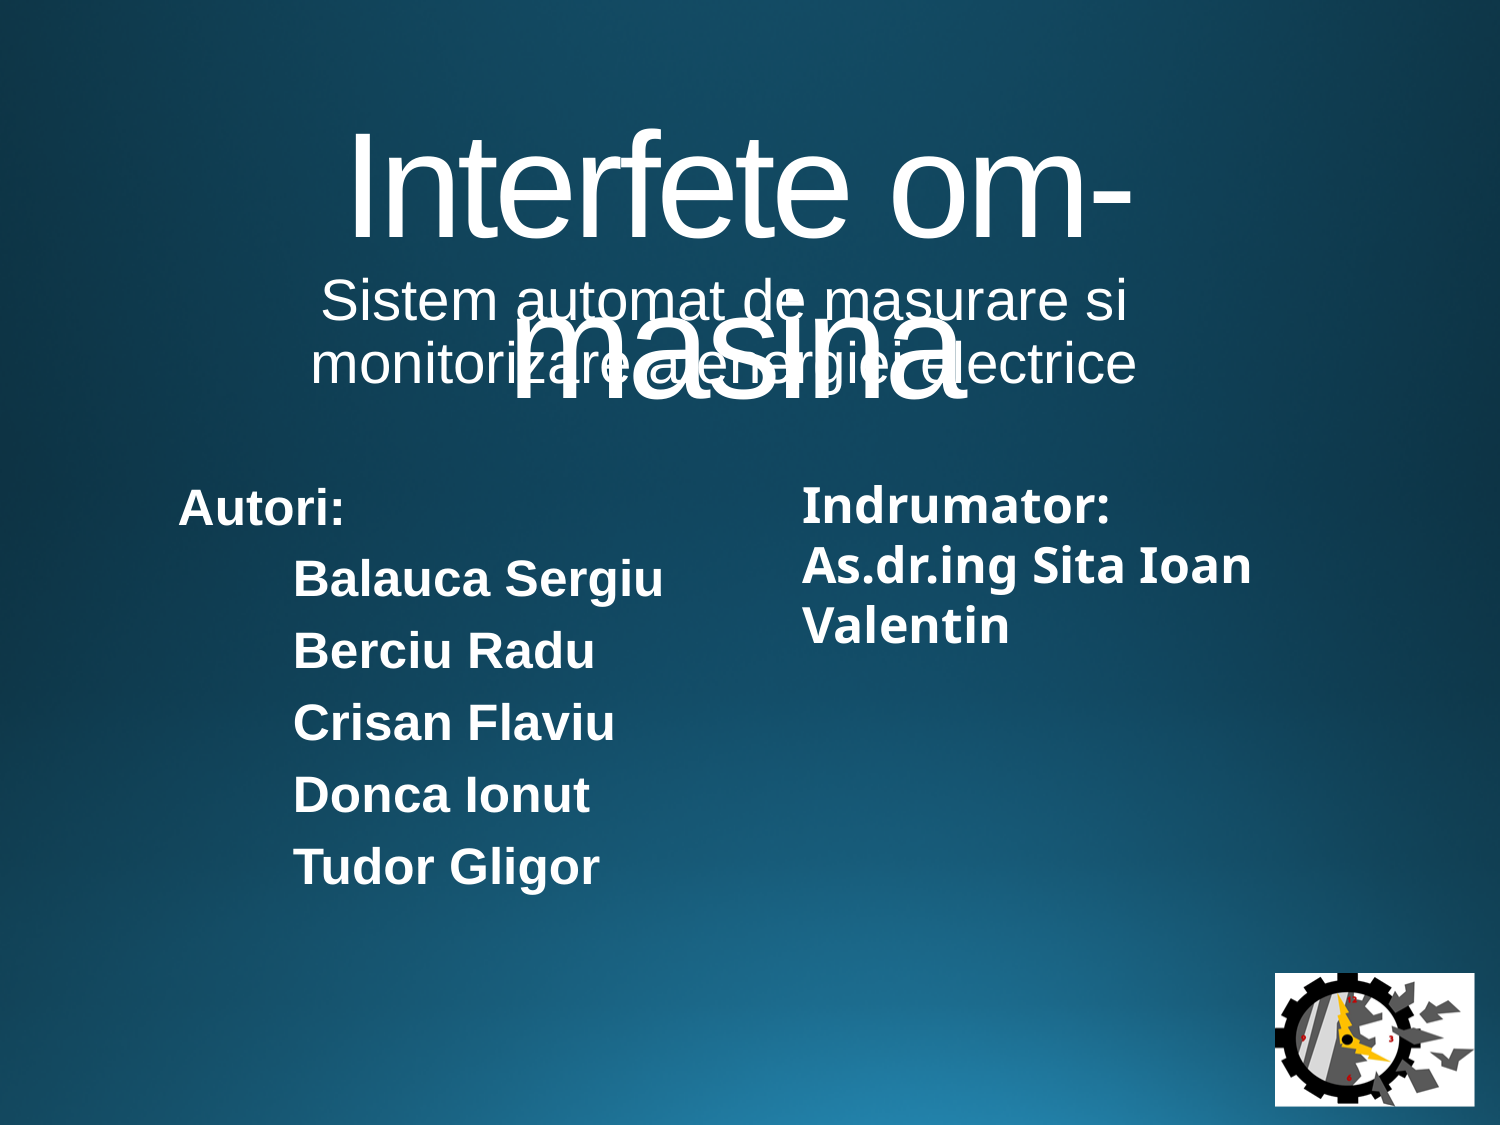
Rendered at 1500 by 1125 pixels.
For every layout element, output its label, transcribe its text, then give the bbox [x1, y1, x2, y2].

title Interfete om-masina [99, 99, 1375, 342]
text_box Indrumator: As.dr.ing Sita Ioan Valentin [787, 466, 1438, 661]
picture [0, 0, 1500, 1125]
text_box Autori: Balauca Sergiu Berciu Radu Crisan Flaviu Donca Ionut Tudor Gligor [162, 466, 788, 904]
subtitle Sistem automat de masurare si monitorizare a energiei electrice [275, 253, 1175, 404]
